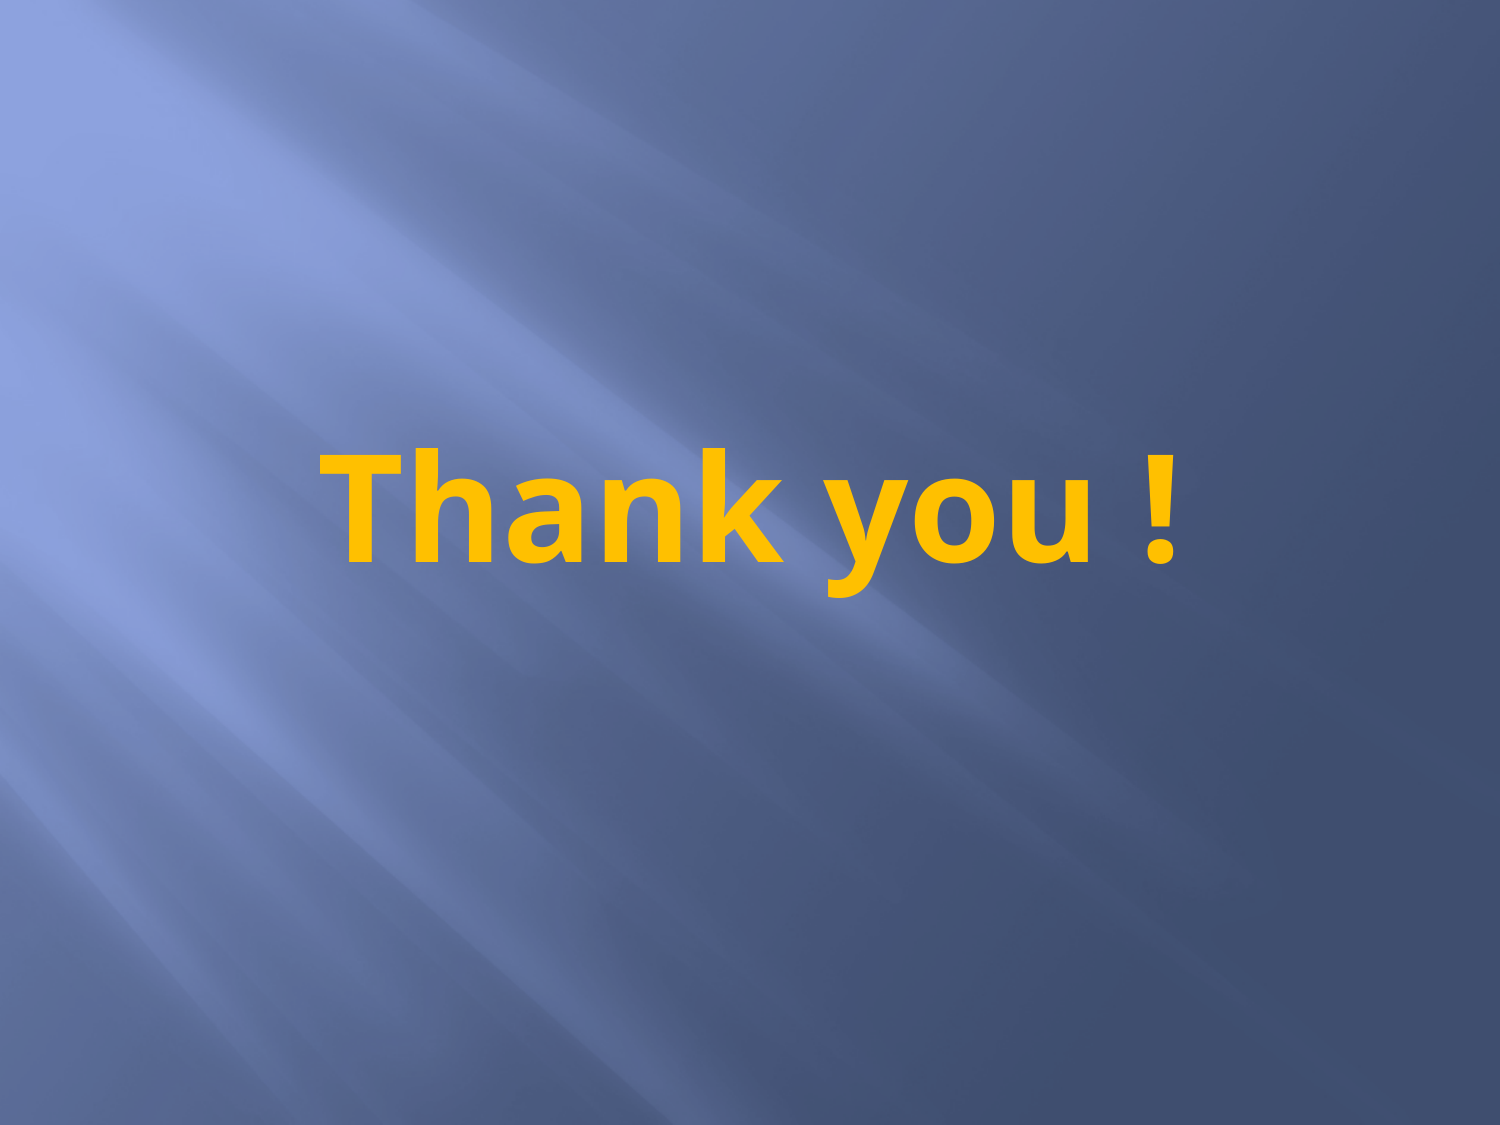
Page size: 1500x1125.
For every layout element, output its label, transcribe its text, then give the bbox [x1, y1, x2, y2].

title Thank you ! [75, 408, 1425, 597]
